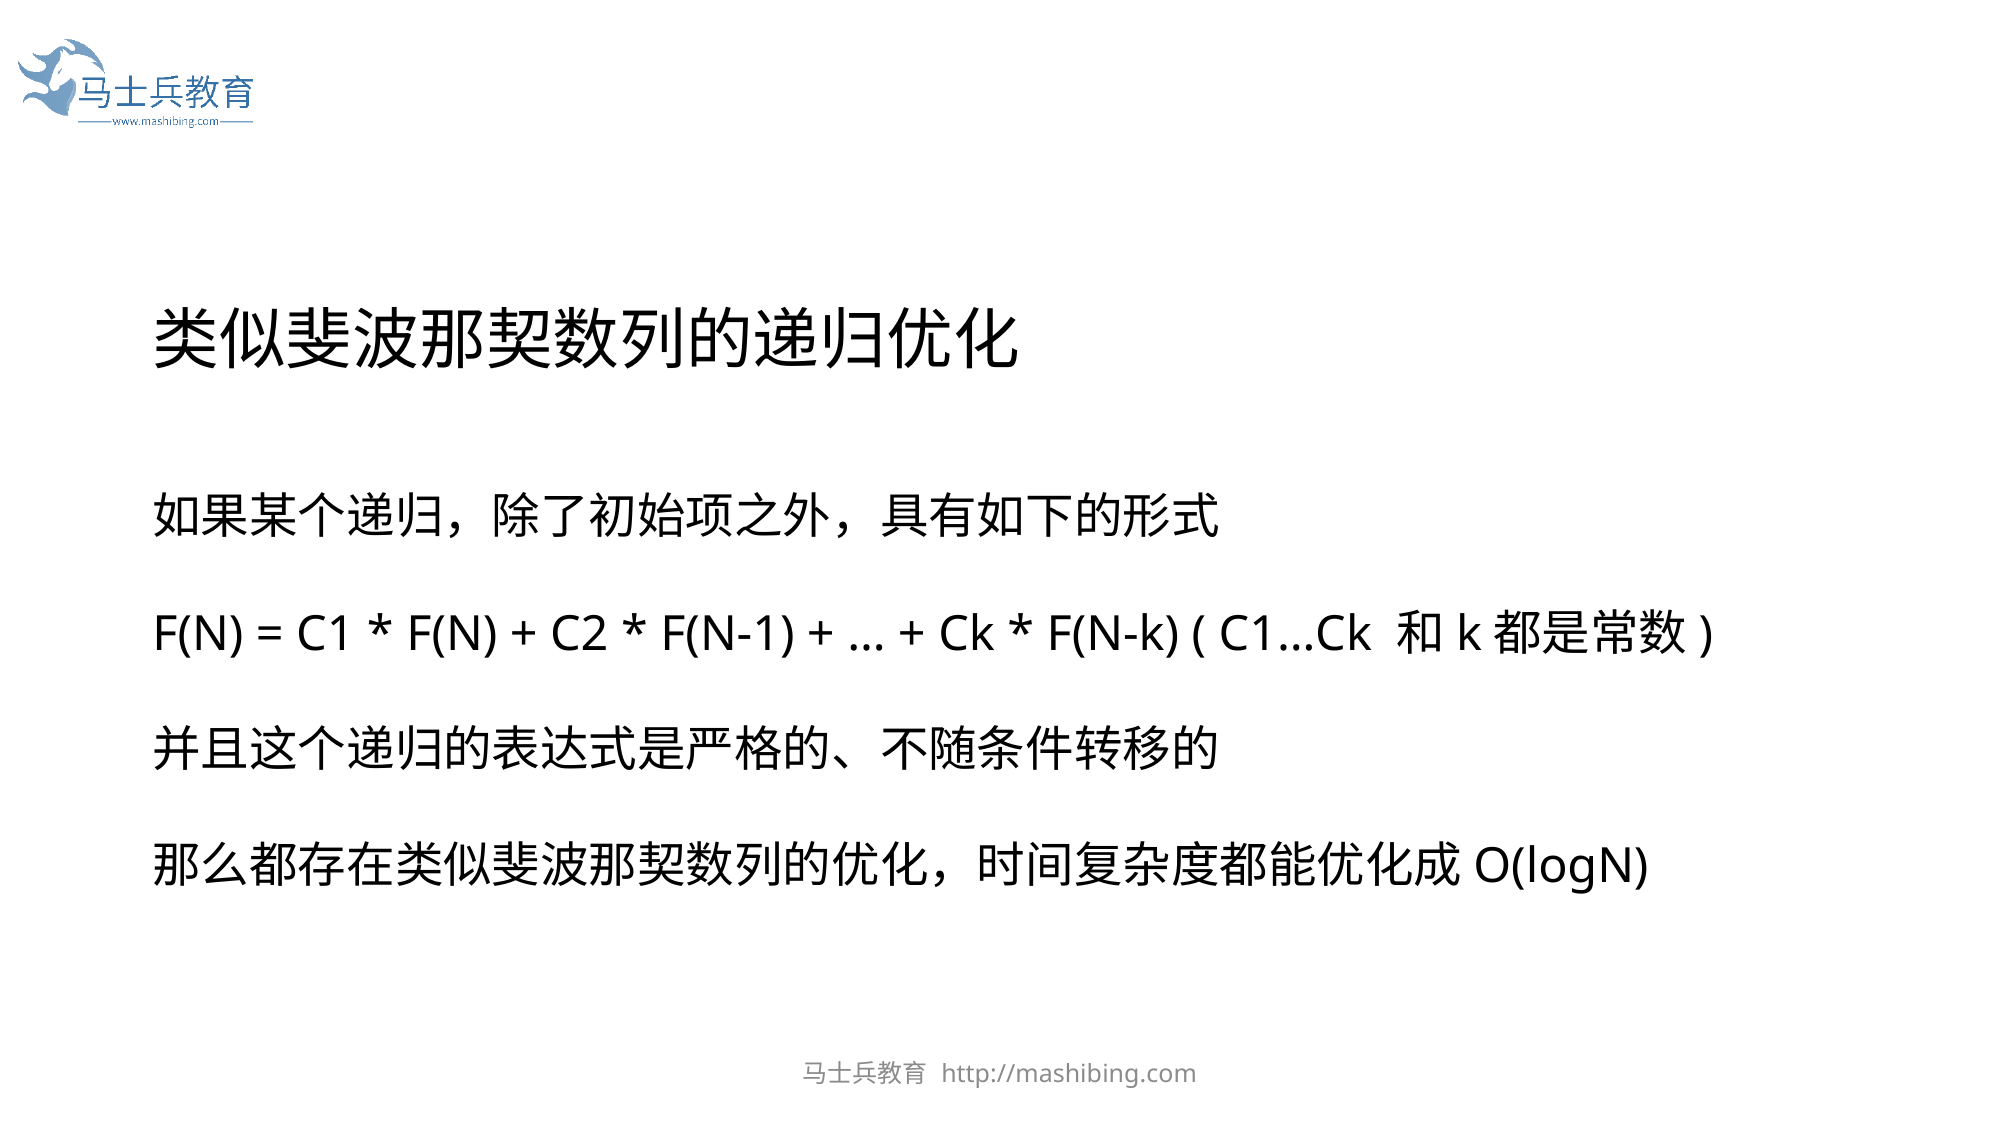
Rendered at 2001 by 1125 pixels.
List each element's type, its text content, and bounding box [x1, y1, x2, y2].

footer 马士兵教育 http://mashibing.com [662, 1042, 1338, 1103]
title 类似斐波那契数列的递归优化 [137, 205, 1863, 477]
list 如果某个递归，除了初始项之外，具有如下的形式 F(N) = C1 * F(N) + C2 * F(N-1) + … + Ck * F(N-k) ( C1…Ck 和k都是常数) 并且这个递归的表达式是严格的、不随条件转移的 那么都存在类似斐波那契数列的优化，时间复杂度都能优化成O(logN) [137, 477, 1863, 960]
picture [7, 5, 276, 177]
